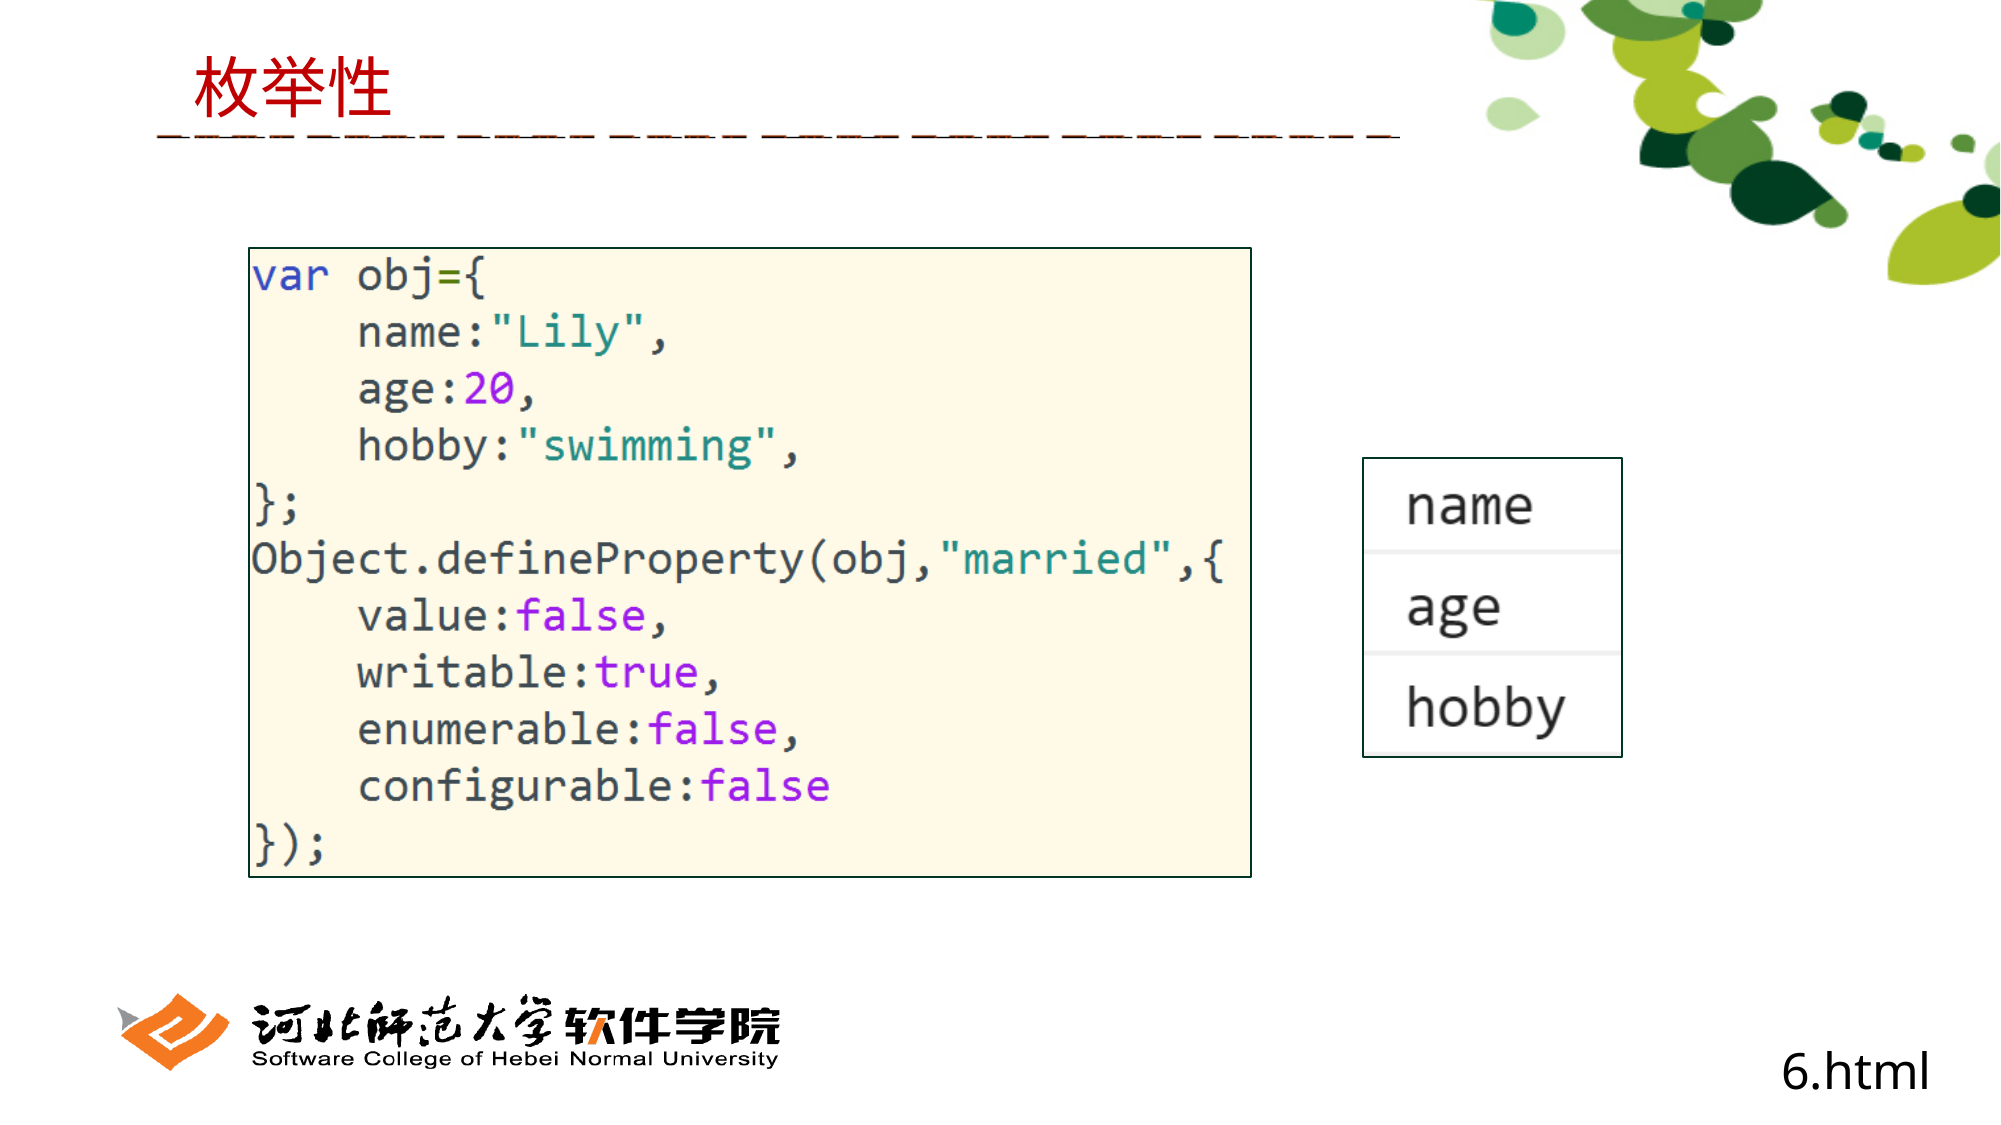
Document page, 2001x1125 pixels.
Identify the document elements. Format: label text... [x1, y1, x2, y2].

list 枚举性 [178, 38, 1523, 120]
picture [0, 0, 2001, 1125]
text_box 6.html [1766, 1032, 1947, 1107]
